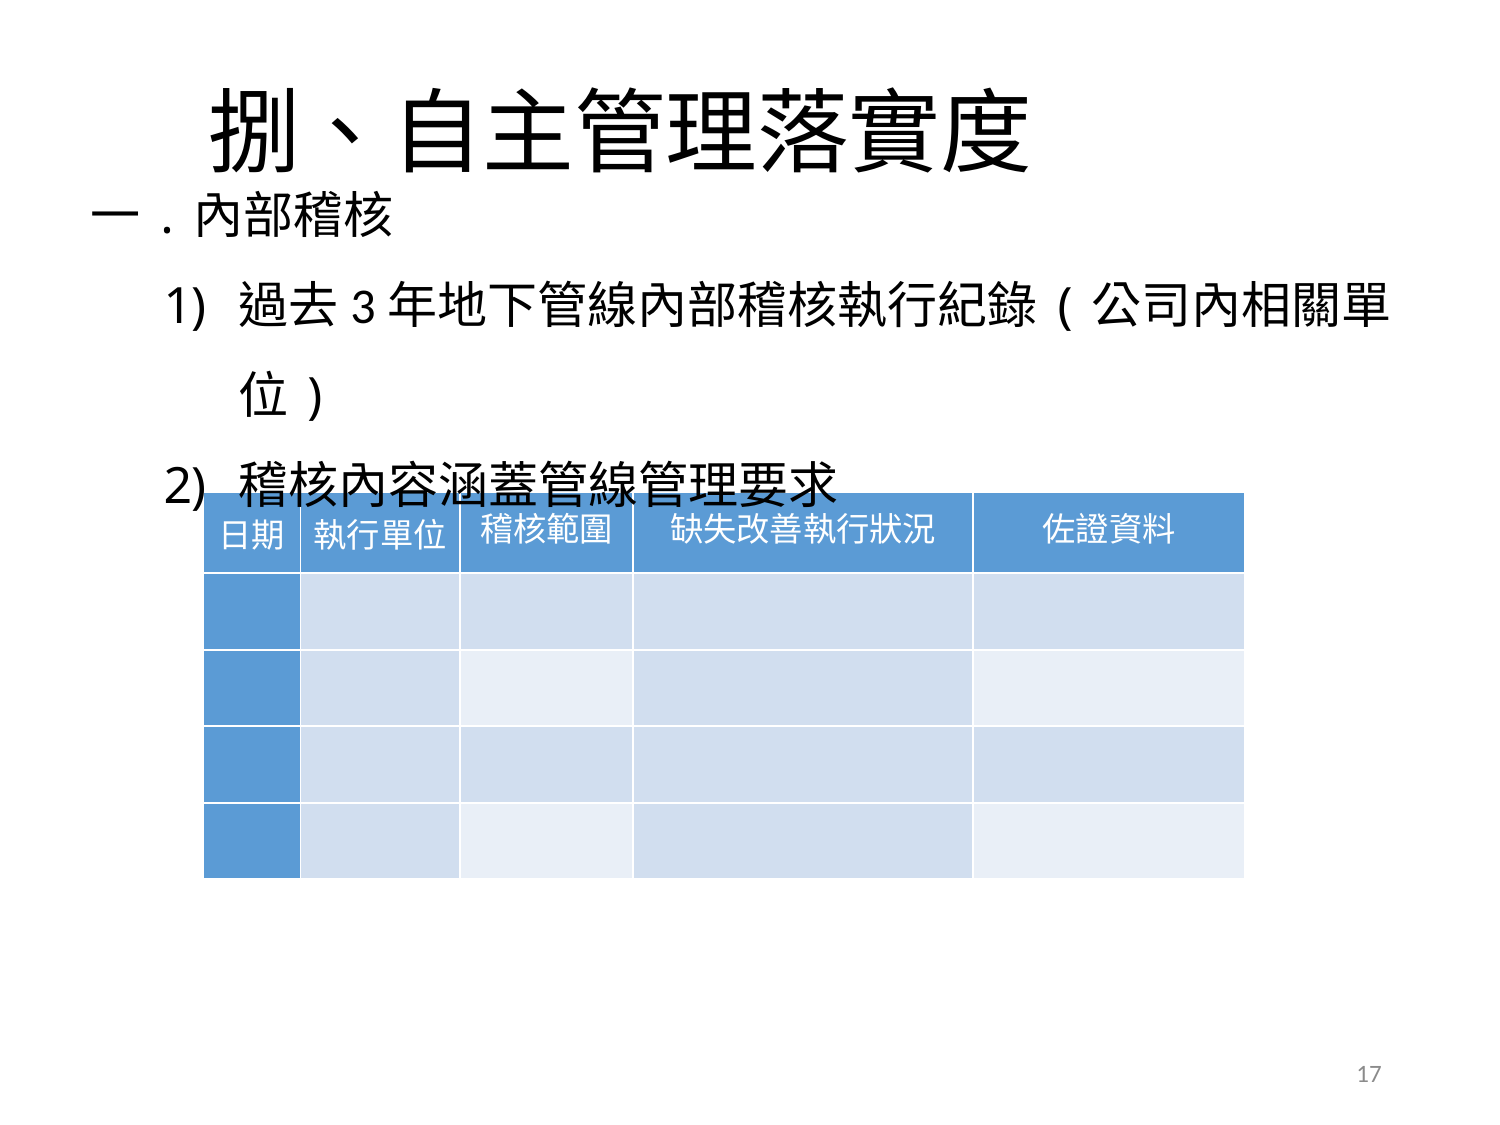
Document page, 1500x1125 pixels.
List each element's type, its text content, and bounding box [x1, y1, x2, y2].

table_header 缺失改善執行狀況 [634, 521, 972, 572]
table_cell [974, 804, 1244, 878]
table_cell [974, 727, 1244, 802]
table_cell [974, 574, 1244, 649]
table_cell [301, 804, 459, 878]
table_header 佐證資料 [974, 521, 1244, 572]
title 捌、自主管理落實度 [206, 42, 1350, 145]
table_cell [461, 574, 632, 649]
table_header 稽核範圍 [461, 521, 632, 572]
table_cell [204, 727, 300, 802]
table_cell [204, 804, 300, 878]
table_cell [301, 651, 459, 725]
table_header 日期 [204, 521, 300, 572]
table_cell [634, 574, 972, 649]
table_header 執行單位 [301, 521, 459, 572]
text_box 一.內部稽核 過去3年地下管線內部稽核執行紀錄(公司內相關單位) 稽核內容涵蓋管線管理要求 [75, 145, 1475, 521]
table_cell [204, 651, 300, 725]
table_cell [634, 651, 972, 725]
table_cell [301, 574, 459, 649]
table_cell [461, 651, 632, 725]
table_cell [204, 574, 300, 649]
table_cell [634, 727, 972, 802]
table_cell [634, 804, 972, 878]
slide_number 17 [1059, 1042, 1397, 1103]
table_cell [461, 727, 632, 802]
table_cell [974, 651, 1244, 725]
table_cell [461, 804, 632, 878]
table_cell [301, 727, 459, 802]
